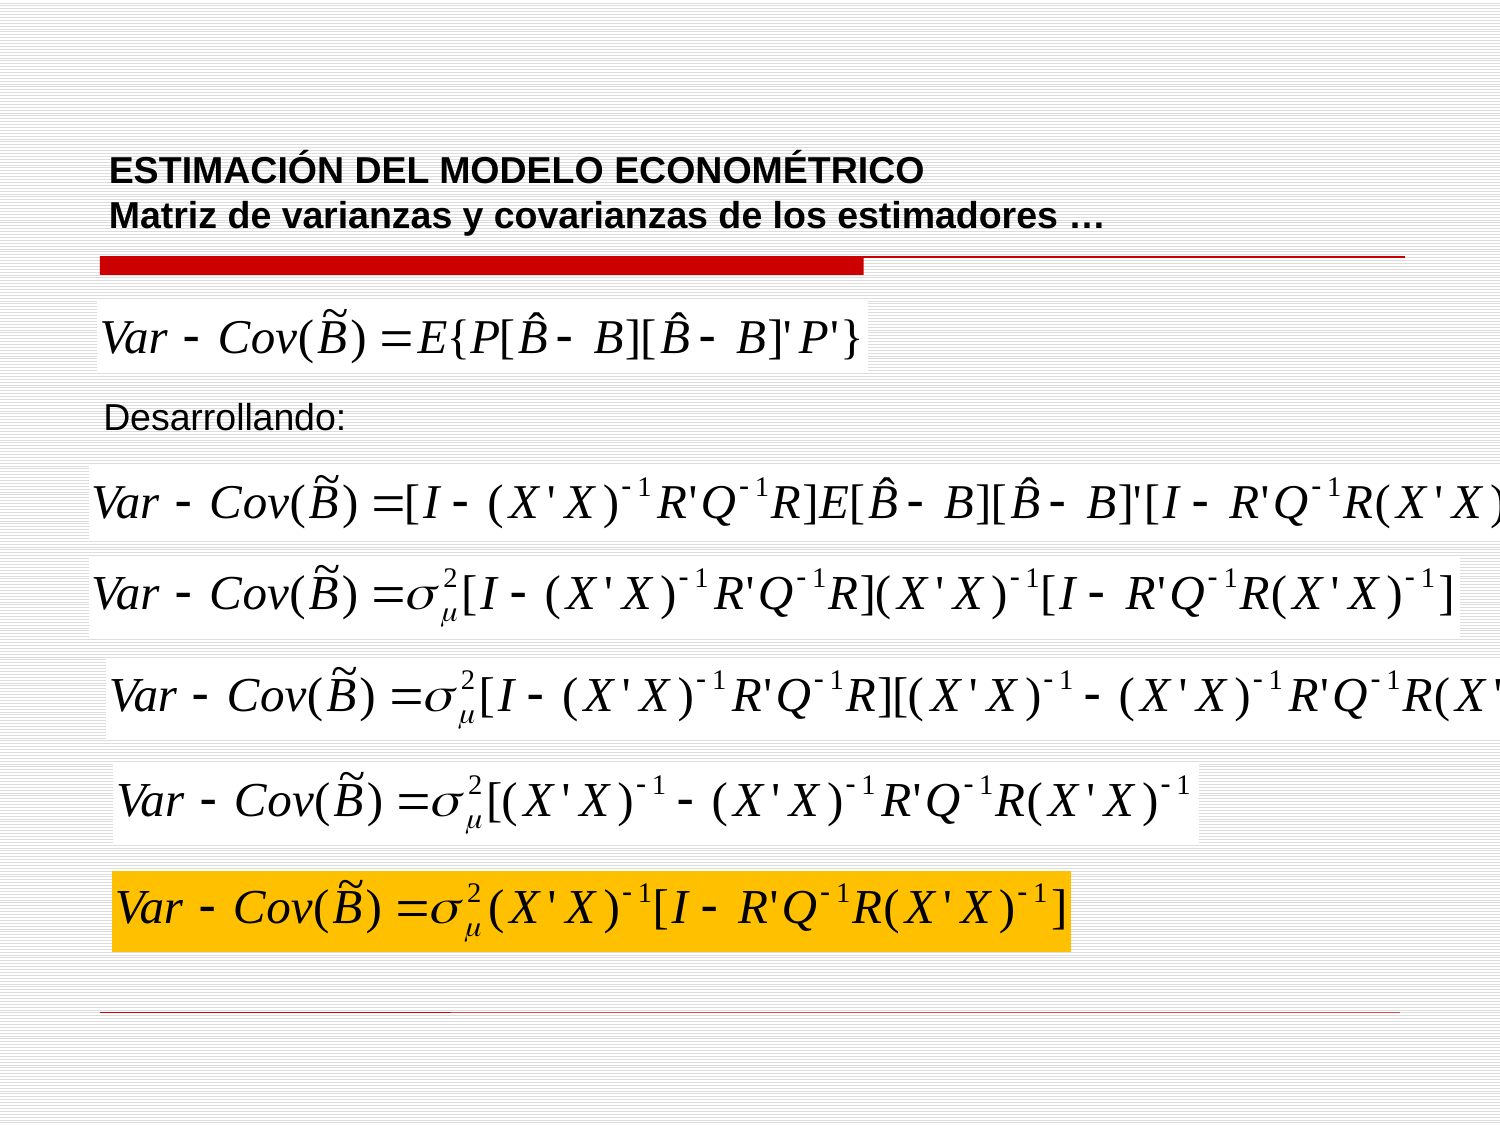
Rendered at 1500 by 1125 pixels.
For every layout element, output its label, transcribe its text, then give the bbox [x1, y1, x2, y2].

text_box ESTIMACIÓN DEL MODELO ECONOMÉTRICO Matriz de varianzas y covarianzas de los estimadores … [94, 137, 1407, 244]
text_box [88, 556, 1460, 638]
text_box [88, 465, 1500, 540]
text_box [96, 300, 869, 374]
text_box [112, 763, 1200, 845]
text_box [111, 871, 1072, 953]
text_box Desarrollando: [88, 385, 833, 446]
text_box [105, 658, 1500, 740]
